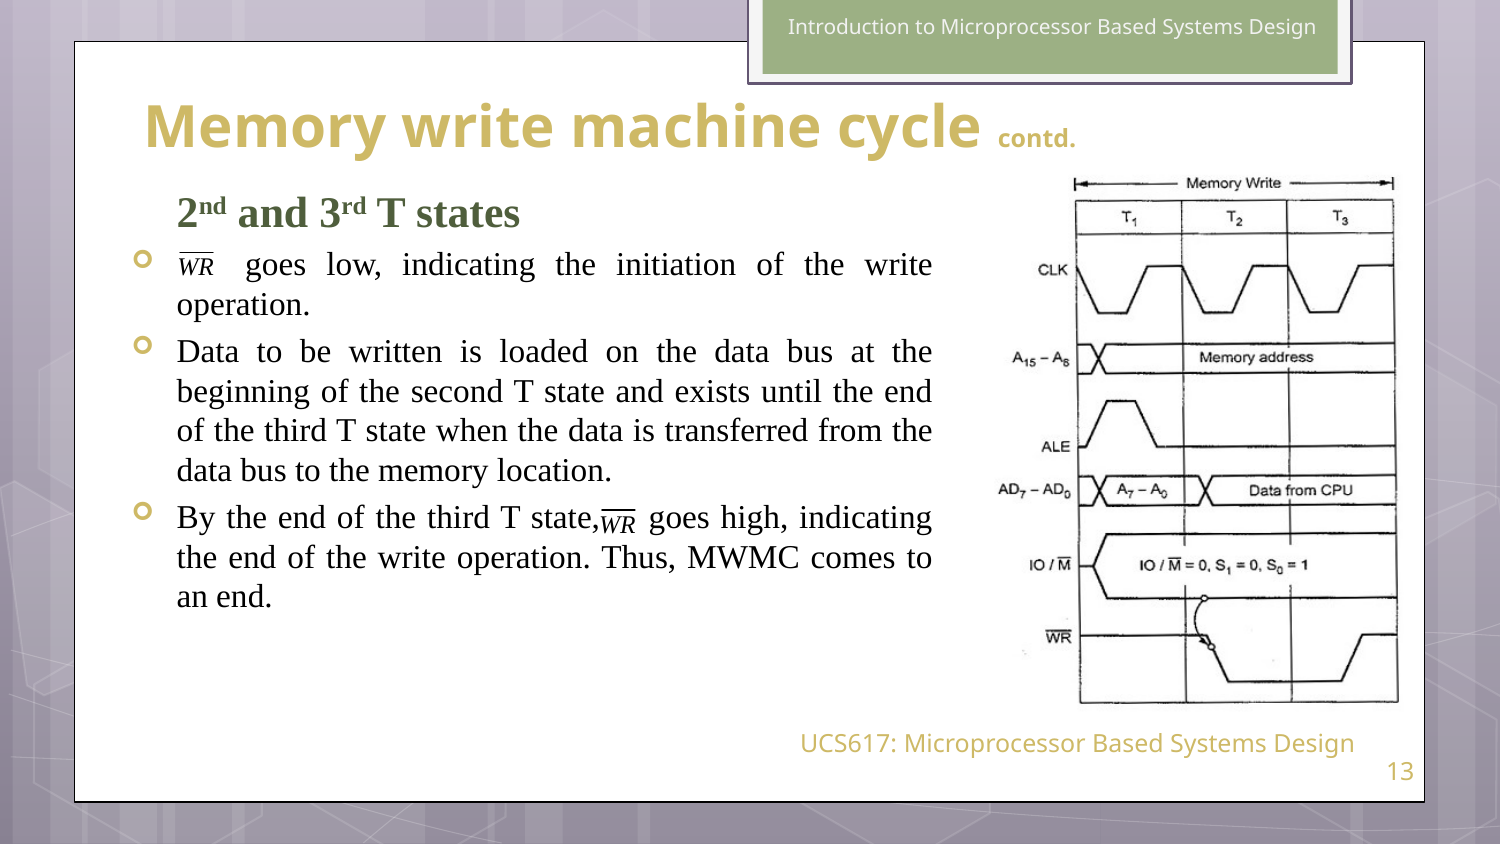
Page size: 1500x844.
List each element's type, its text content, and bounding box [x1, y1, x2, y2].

picture [993, 163, 1407, 716]
text_box 13 [1371, 750, 1500, 795]
footer UCS617: Microprocessor Based Systems Design [761, 720, 1372, 765]
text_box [175, 245, 219, 283]
list 2nd and 3rd T states goes low, indicating the initiation of the write operation. Data to be written is loaded on the data bus at the beginning of the second T state and exists until the end of the third T state when the data is transferred from the data bus to the memory location. By the end of the third T state, goes high, indicating the end of the write operation. Thus, MWMC comes to an end. [105, 175, 950, 762]
title Memory write machine cycle contd. [128, 93, 1282, 167]
text_box Introduction to Microprocessor Based Systems Design [773, 6, 1500, 46]
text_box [597, 503, 640, 541]
